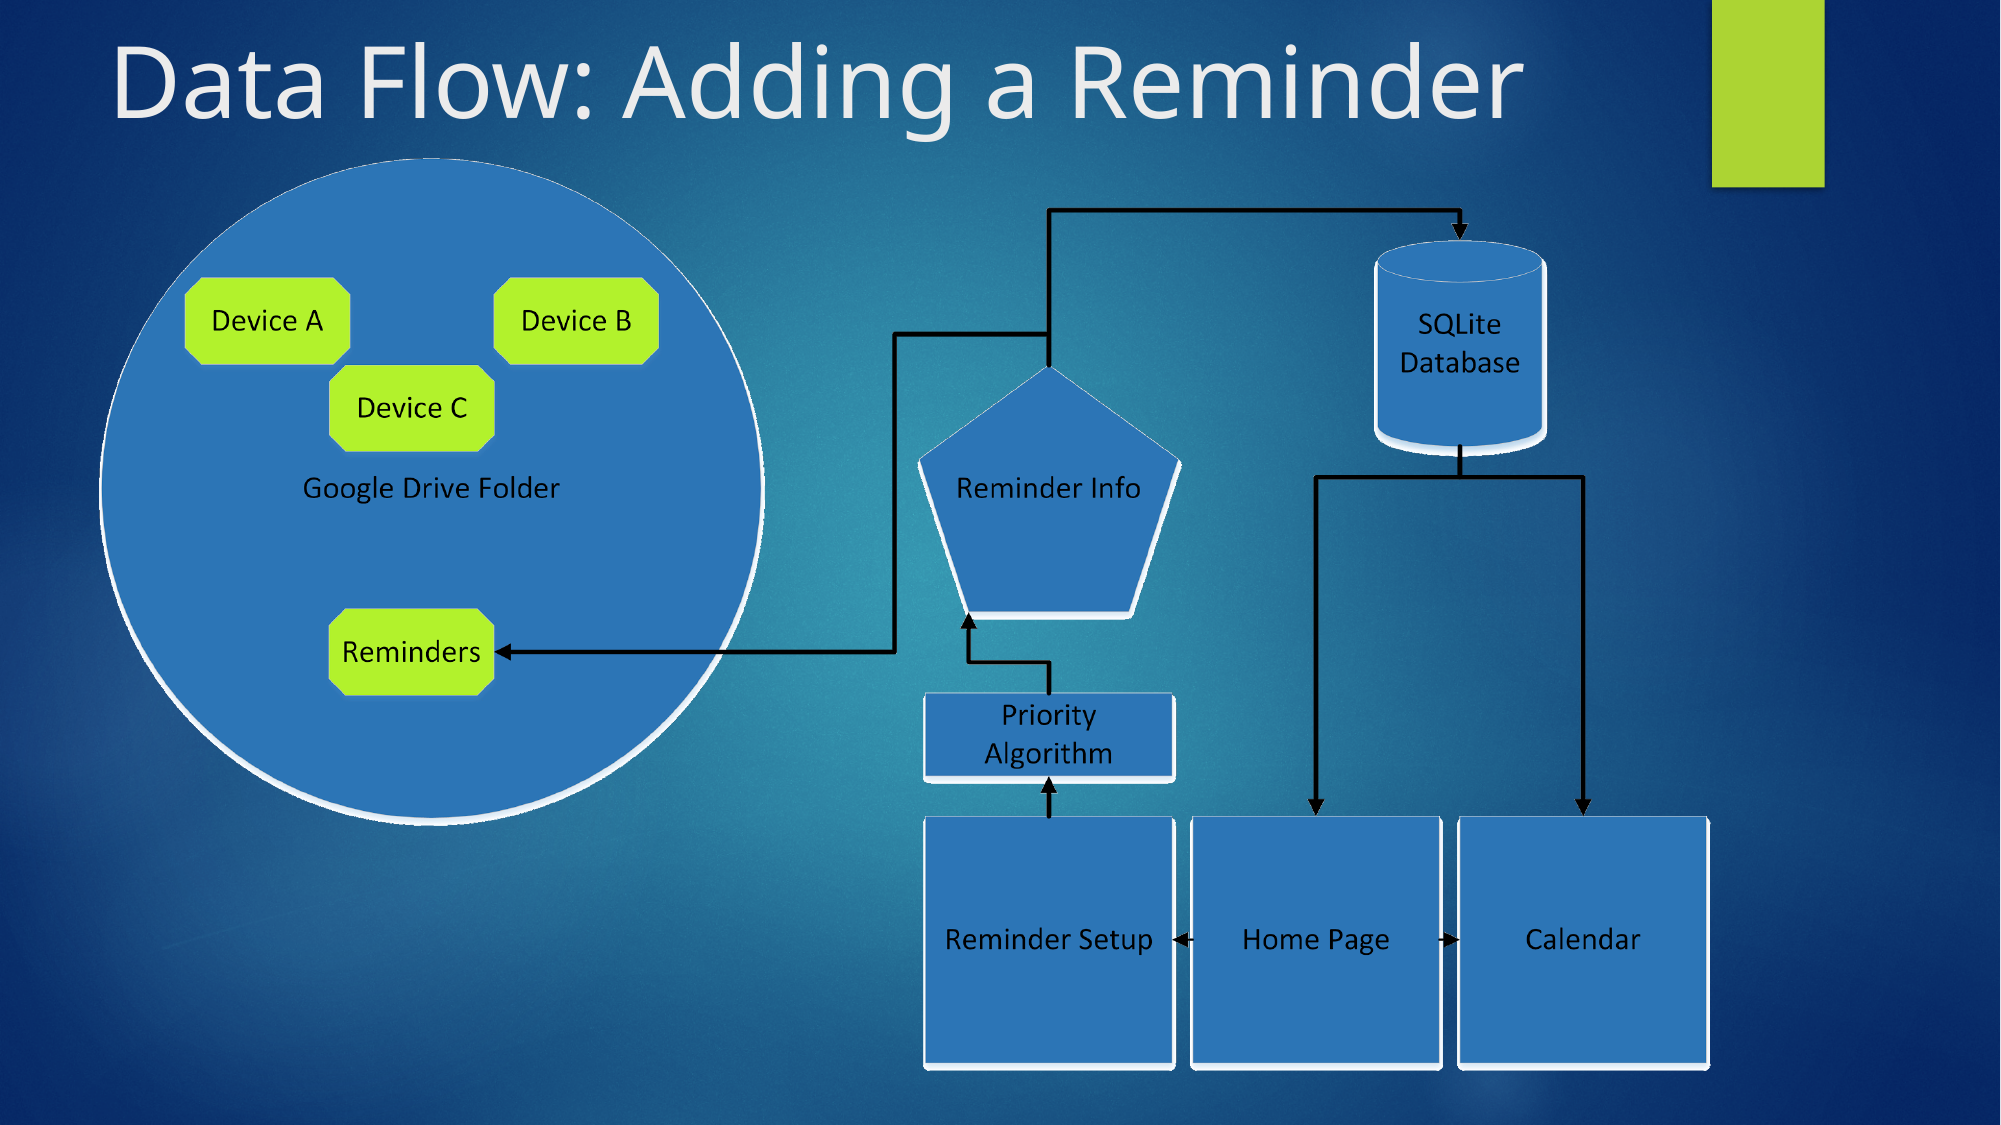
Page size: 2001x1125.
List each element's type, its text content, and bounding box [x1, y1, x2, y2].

title Data Flow: Adding a Reminder [94, 11, 1637, 154]
picture [0, 0, 2001, 1125]
